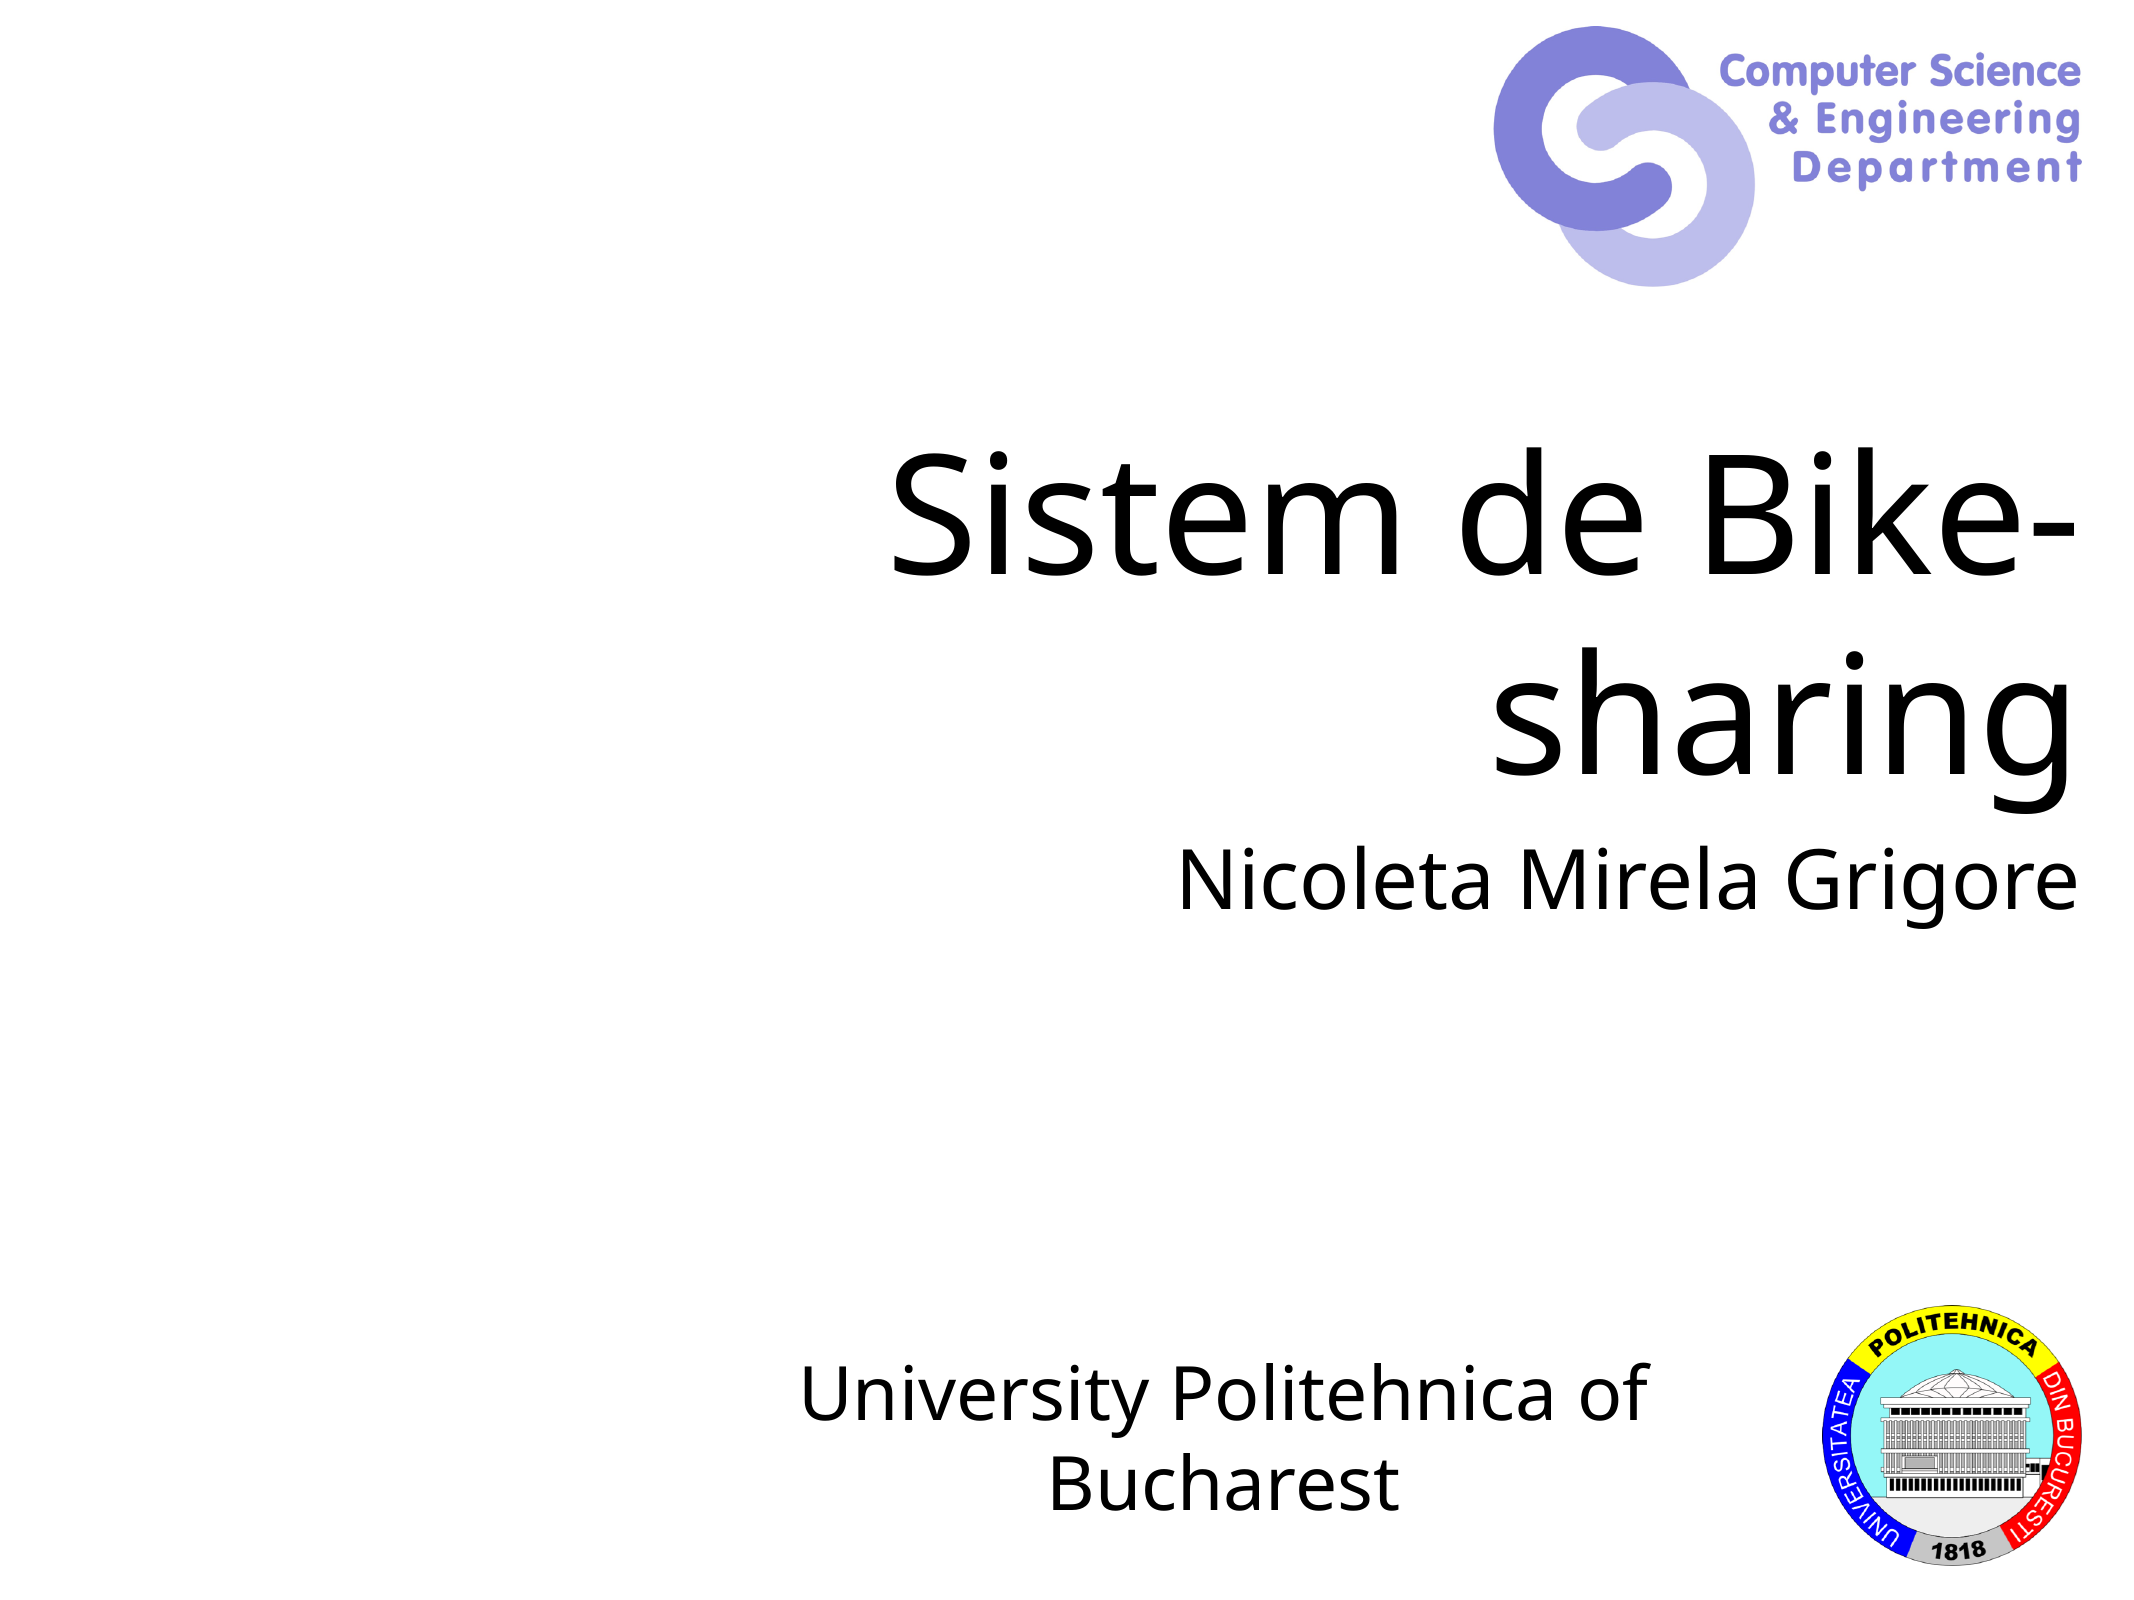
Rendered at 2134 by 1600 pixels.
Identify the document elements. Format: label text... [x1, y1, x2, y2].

picture [1822, 1305, 2082, 1566]
list Nicoleta Mirela Grigore [364, 825, 2083, 1174]
picture [1493, 26, 2082, 287]
text_box University Politehnica of Bucharest [632, 1378, 1815, 1493]
title Sistem de Bike-sharing [364, 548, 2083, 809]
